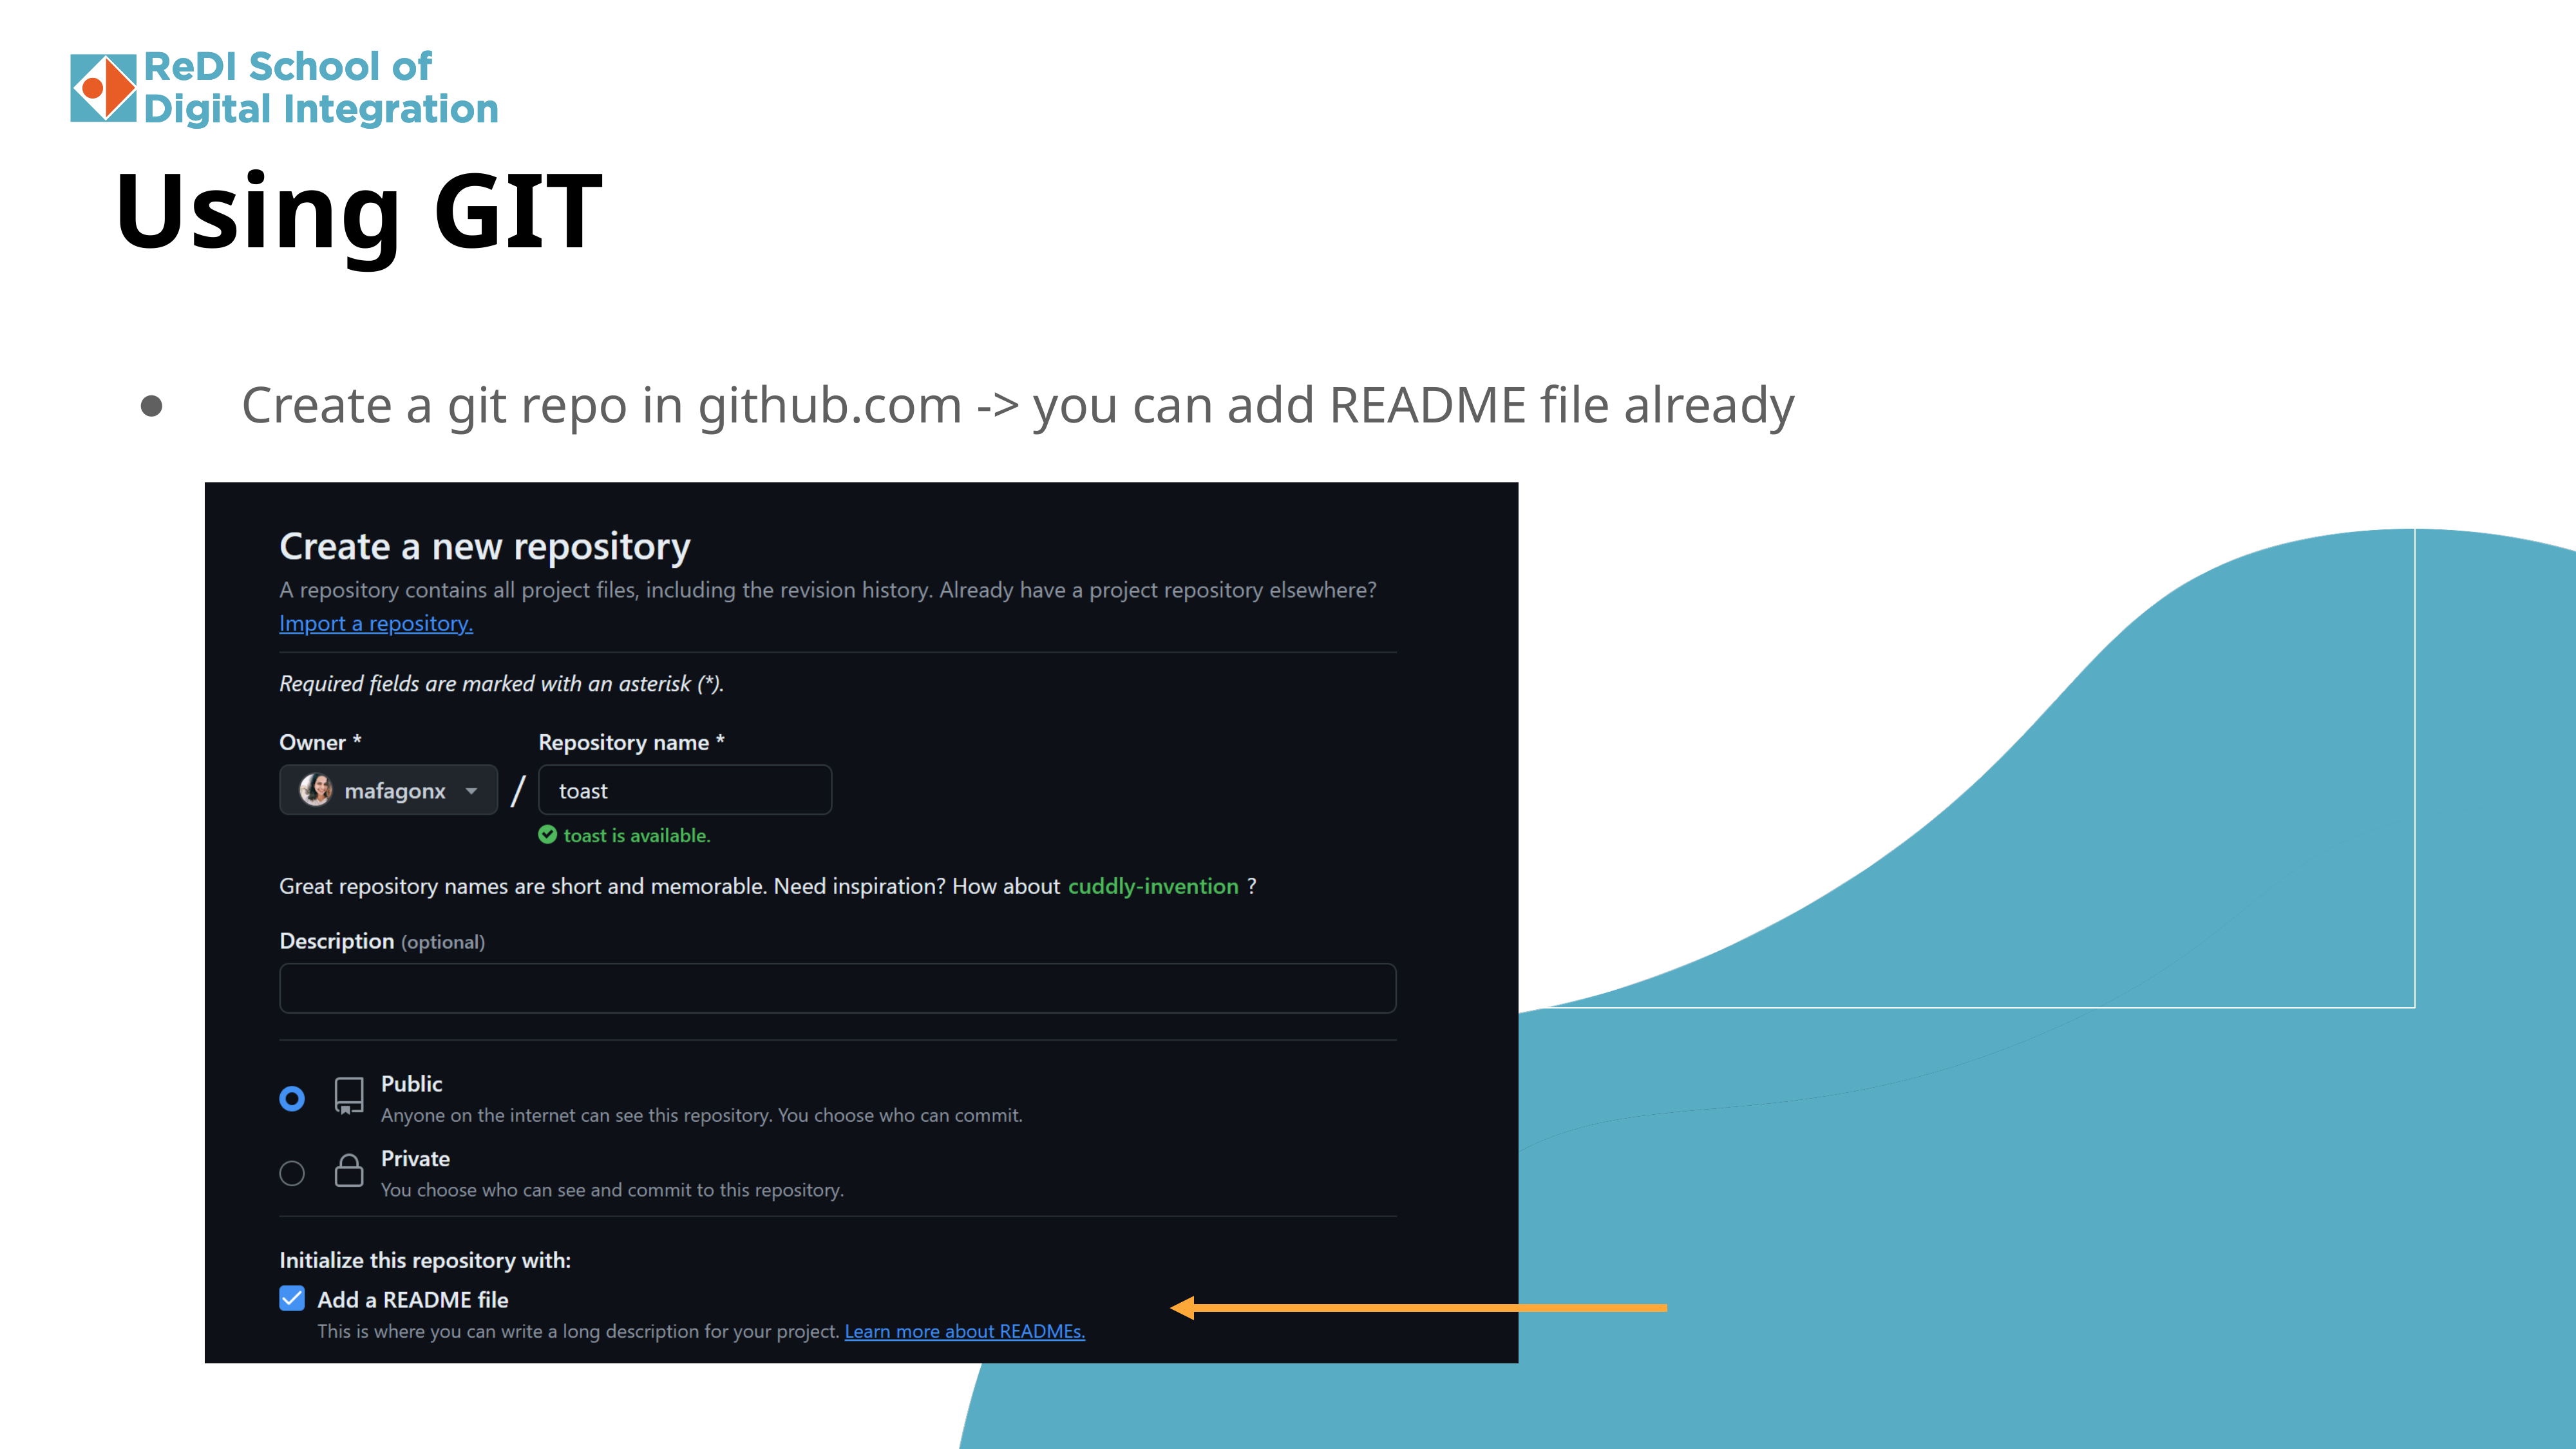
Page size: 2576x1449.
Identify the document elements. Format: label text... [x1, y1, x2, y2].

picture [204, 482, 2576, 1449]
picture [66, 46, 499, 129]
text_box Create a git repo in github.com -> you can add README file already [133, 358, 2415, 1008]
text_box Using GIT [108, 142, 2305, 269]
